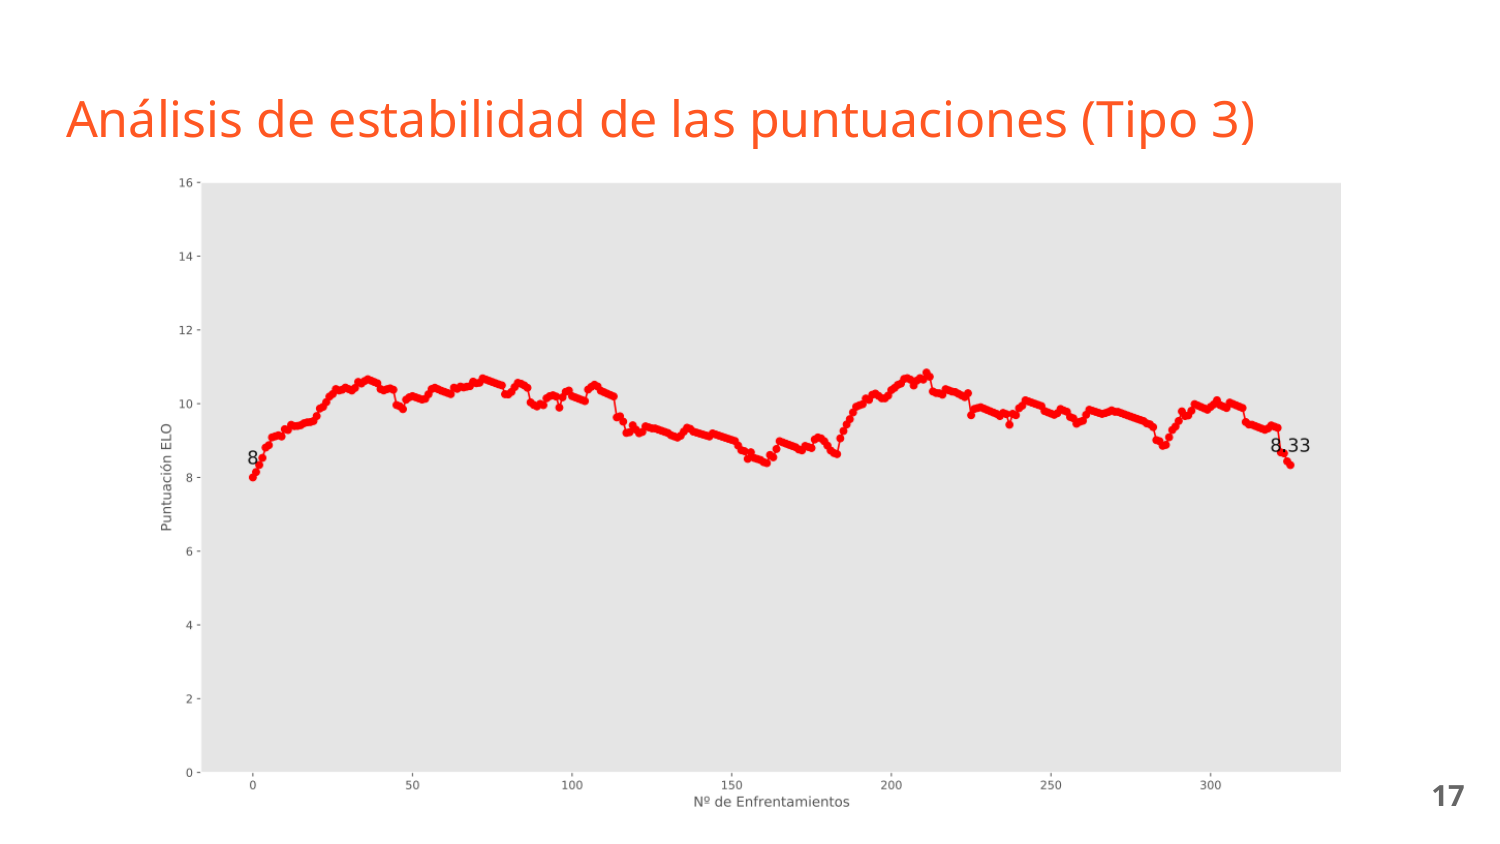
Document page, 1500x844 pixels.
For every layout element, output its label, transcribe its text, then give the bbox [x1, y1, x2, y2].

picture [158, 176, 1342, 808]
title Análisis de estabilidad de las puntuaciones (Tipo 3) [51, 72, 1449, 167]
slide_number ‹#› [1389, 764, 1480, 830]
